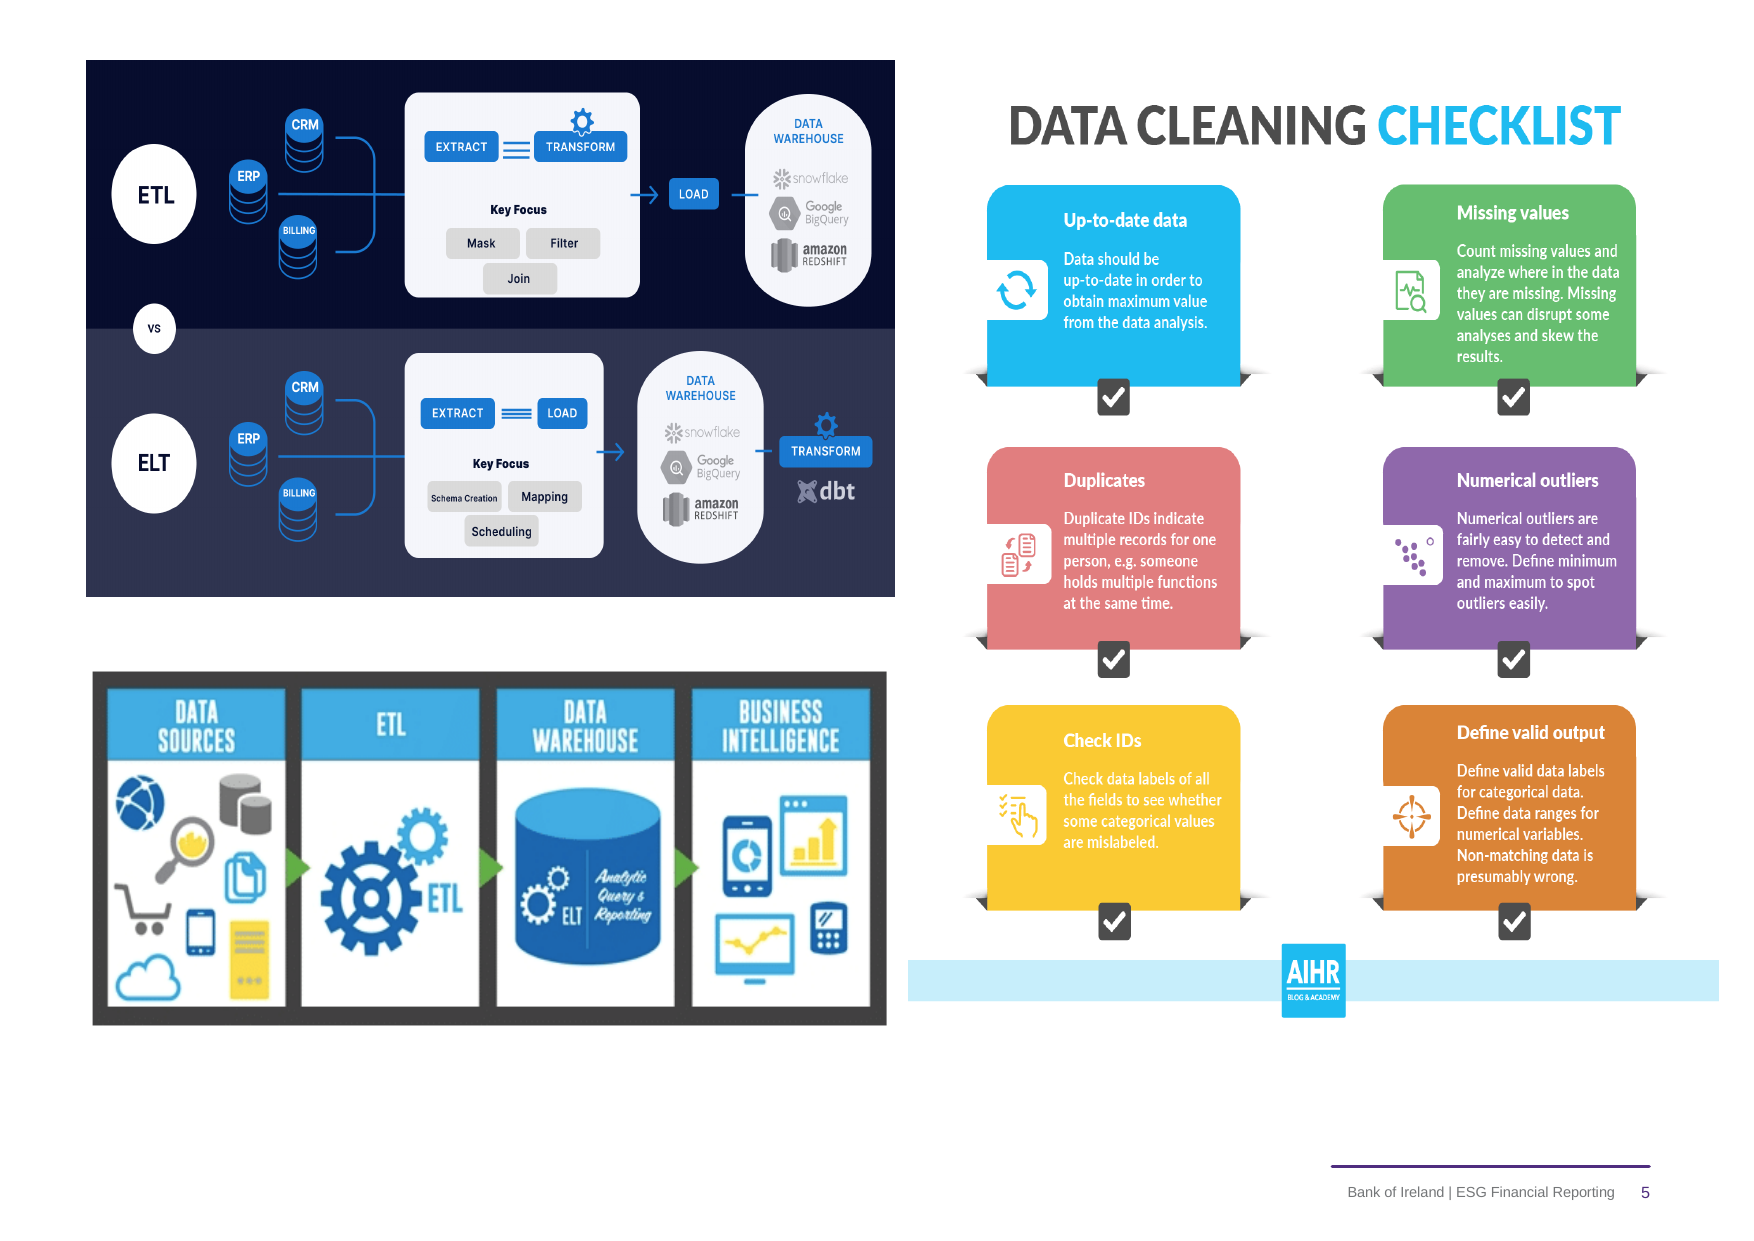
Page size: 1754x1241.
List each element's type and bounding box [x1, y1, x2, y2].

picture [907, 65, 1719, 1032]
picture [86, 664, 895, 1032]
picture [86, 60, 895, 597]
